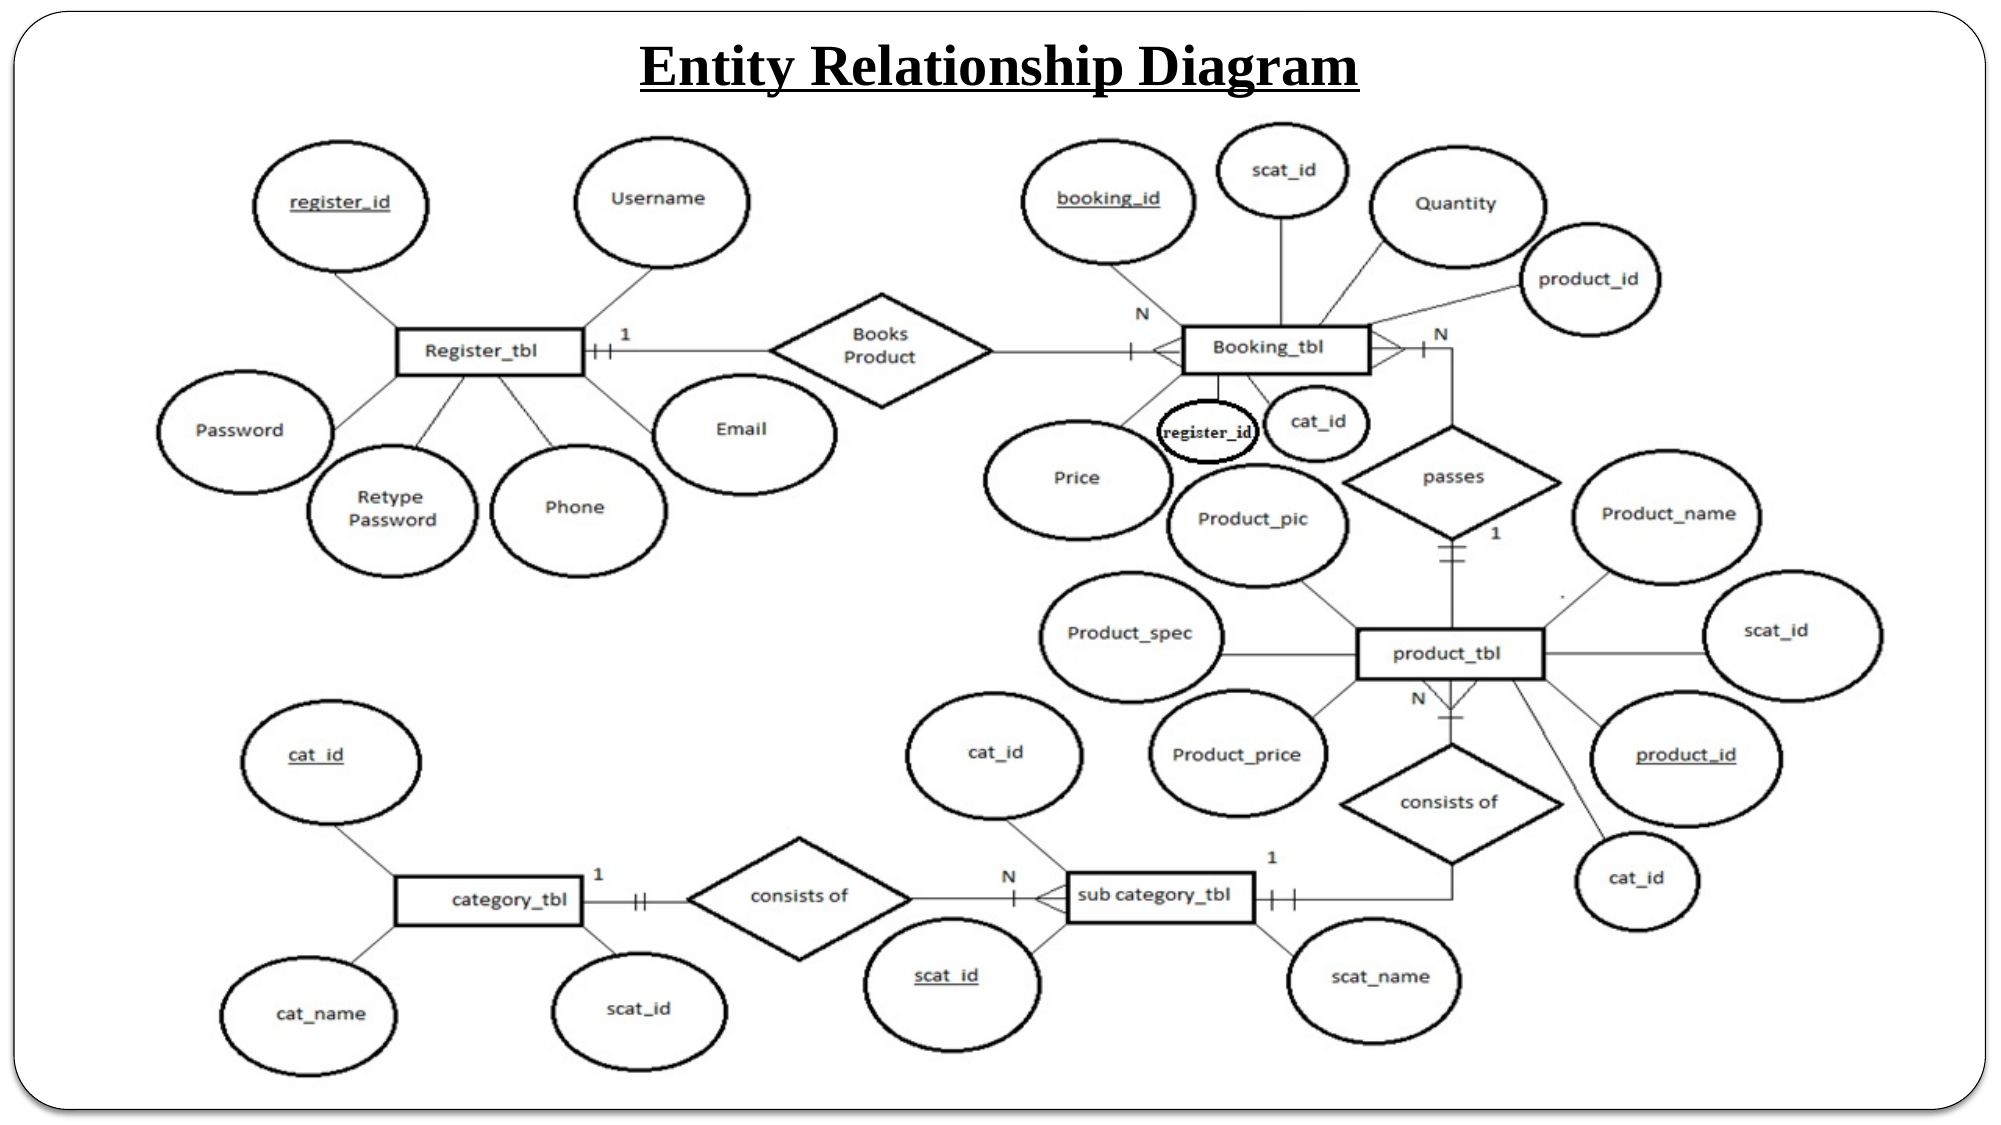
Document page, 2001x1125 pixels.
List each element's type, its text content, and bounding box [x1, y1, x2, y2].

picture [73, 113, 1900, 1102]
title Entity Relationship Diagram [137, 0, 1863, 111]
